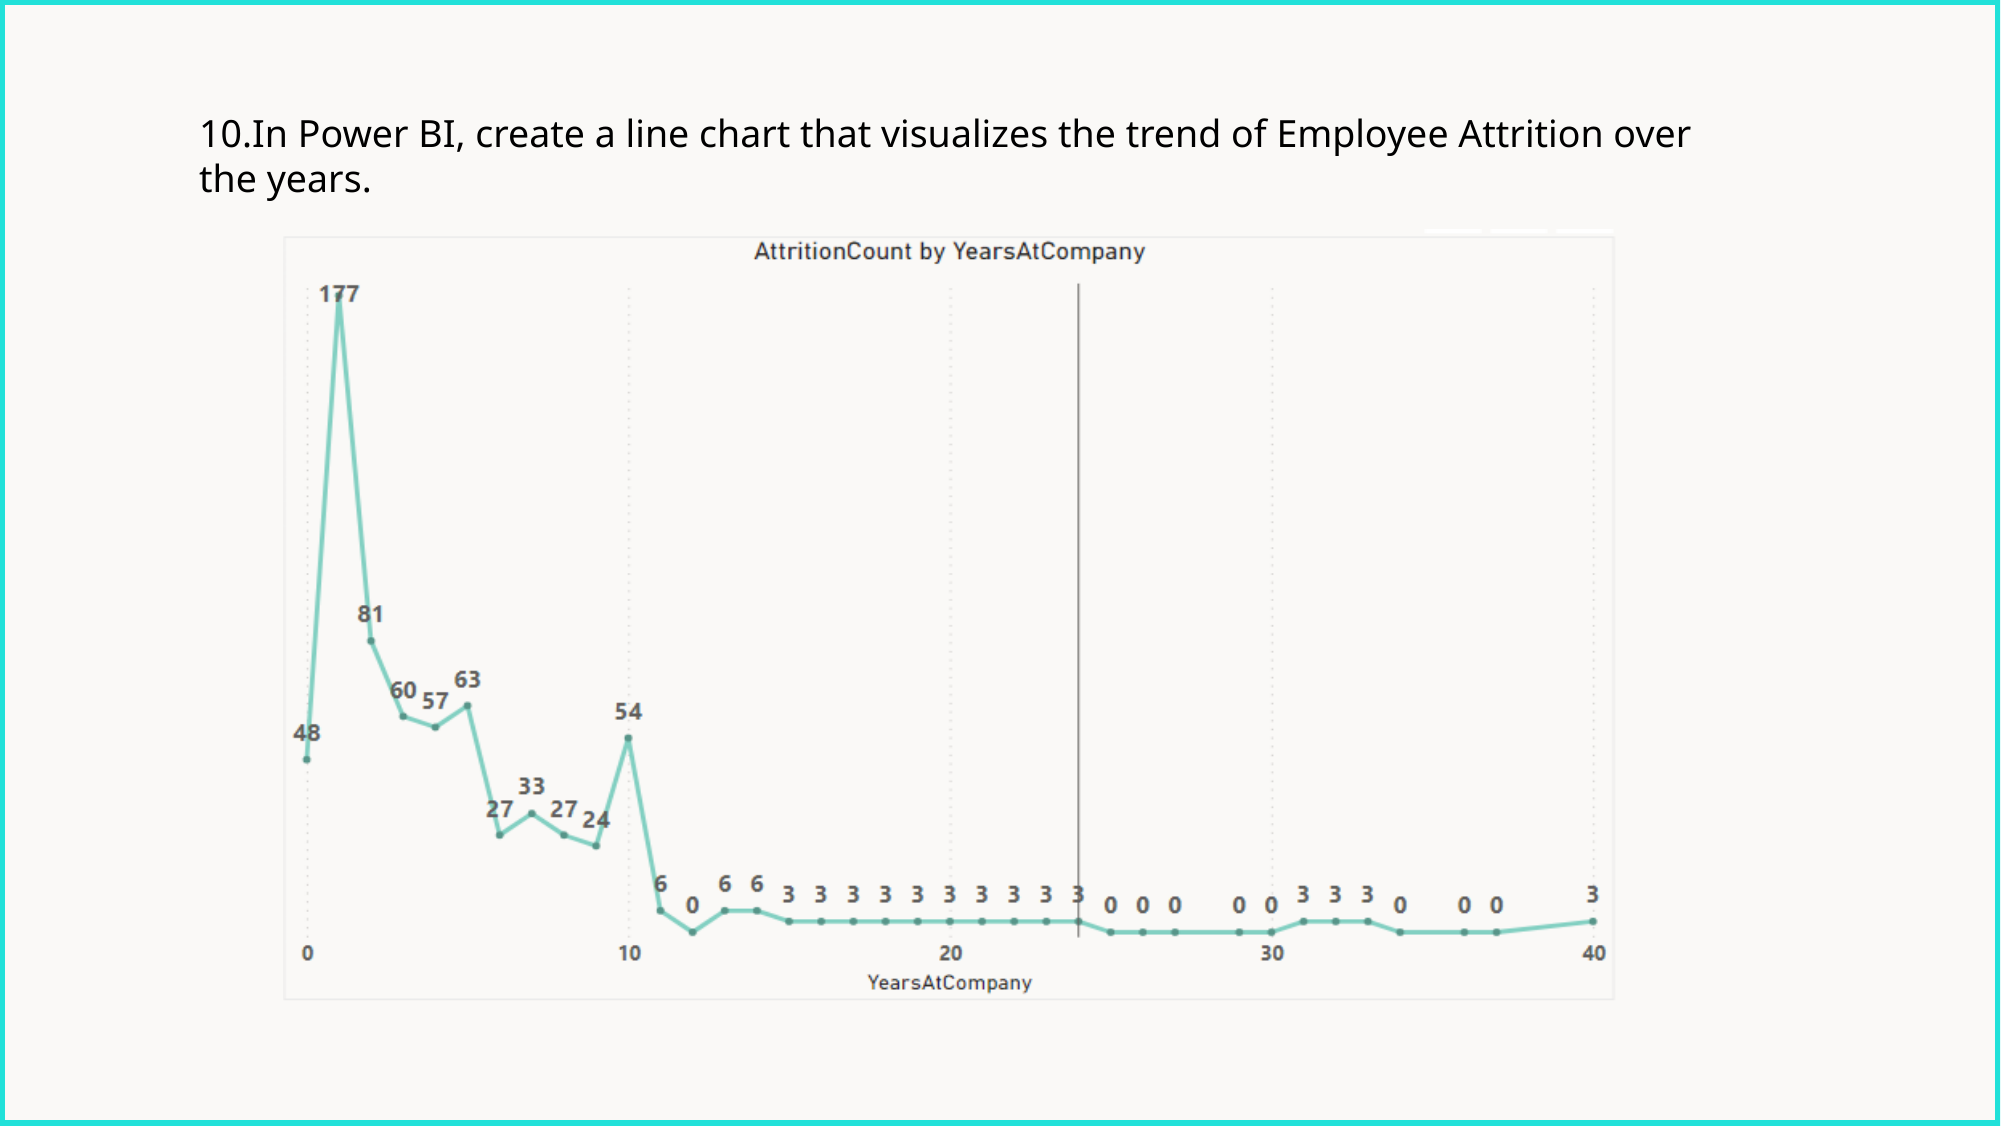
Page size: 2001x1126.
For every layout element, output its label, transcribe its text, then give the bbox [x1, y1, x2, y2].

text_box 10.In Power BI, create a line chart that visualizes the trend of Employee Attrition over the years. [184, 102, 1746, 207]
picture [283, 228, 1623, 1008]
